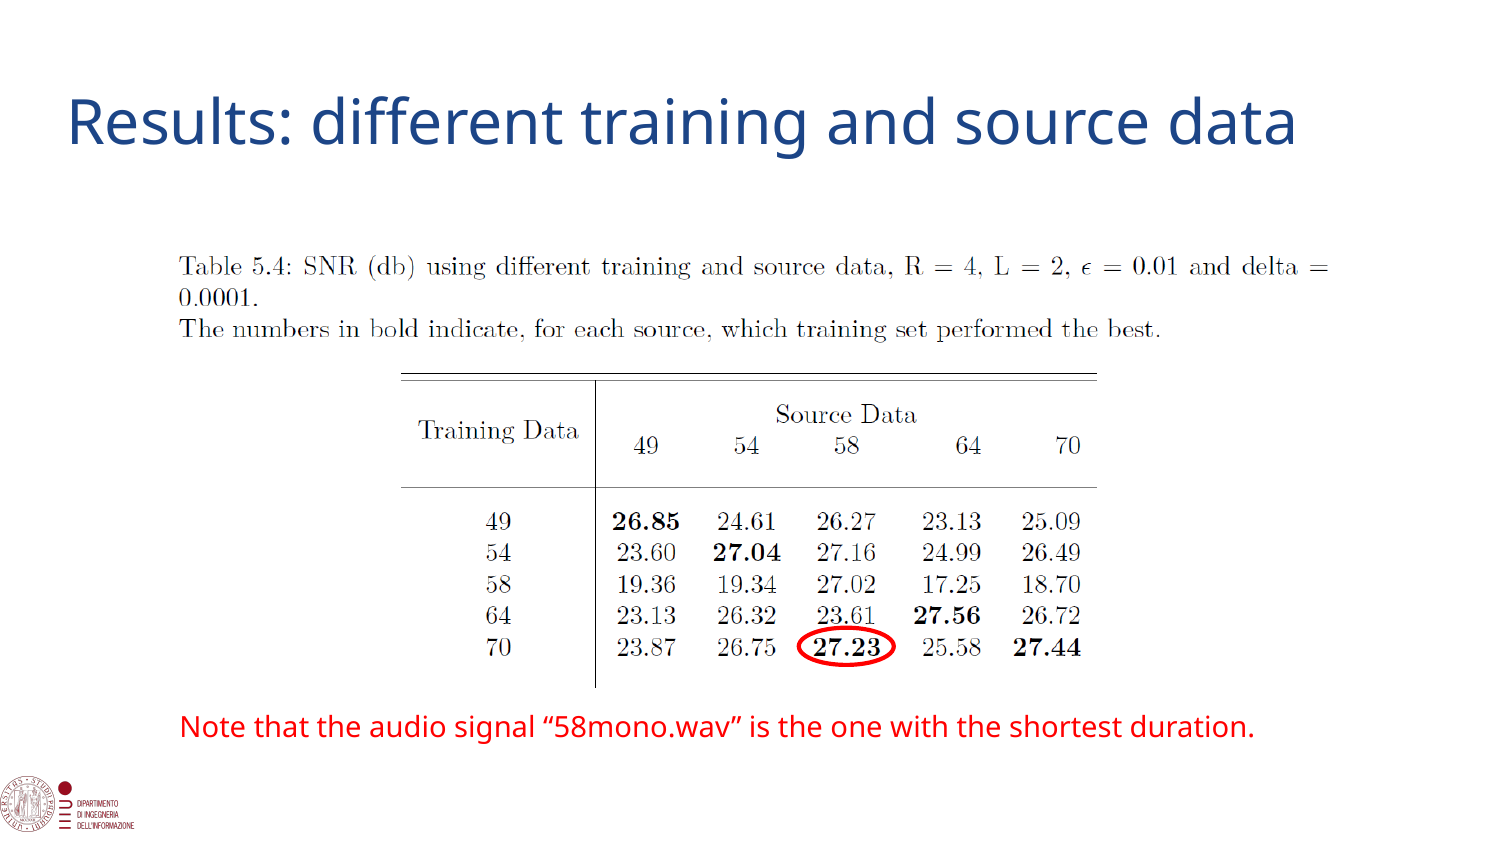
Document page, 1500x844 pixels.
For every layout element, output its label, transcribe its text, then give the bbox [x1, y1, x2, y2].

picture [164, 242, 1336, 701]
title Results: different training and source data [51, 67, 1449, 167]
text_box Note that the audio signal “58mono.wav” is the one with the shortest duration. [164, 708, 1336, 751]
picture [0, 776, 151, 835]
